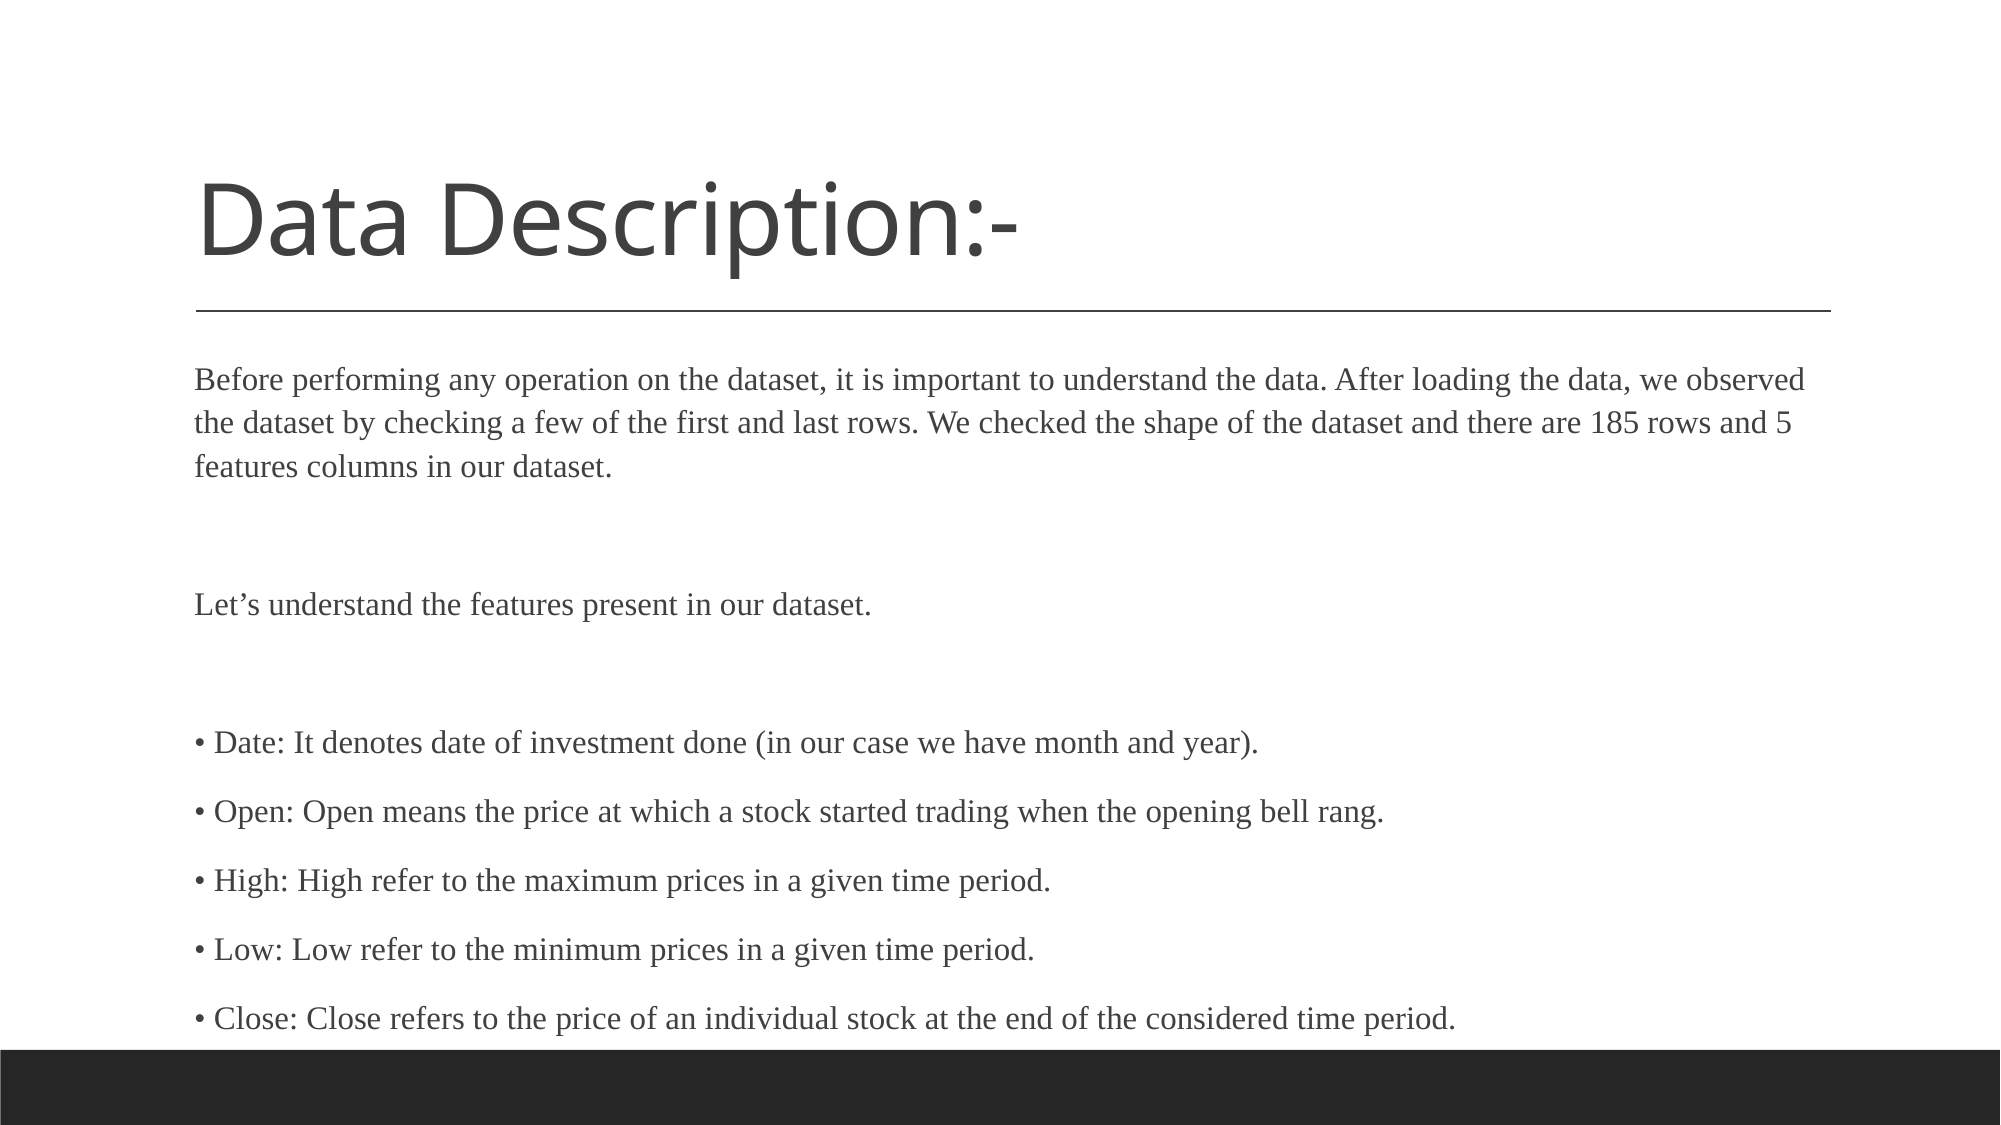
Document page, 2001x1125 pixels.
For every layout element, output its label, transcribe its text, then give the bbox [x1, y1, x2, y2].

list Before performing any operation on the dataset, it is important to understand the data. After loading the data, we observed the dataset by checking a few of the first and last rows. We checked the shape of the dataset and there are 185 rows and 5 features columns in our dataset. Let’s understand the features present in our dataset. • Date: It denotes date of investment done (in our case we have month and year). • Open: Open means the price at which a stock started trading when the opening bell rang. • High: High refer to the maximum prices in a given time period. • Low: Low refer to the minimum prices in a given time period. • Close: Close refers to the price of an individual stock at the end of the considered time period. [180, 345, 1830, 1050]
title Data Description:- [180, 47, 1830, 285]
